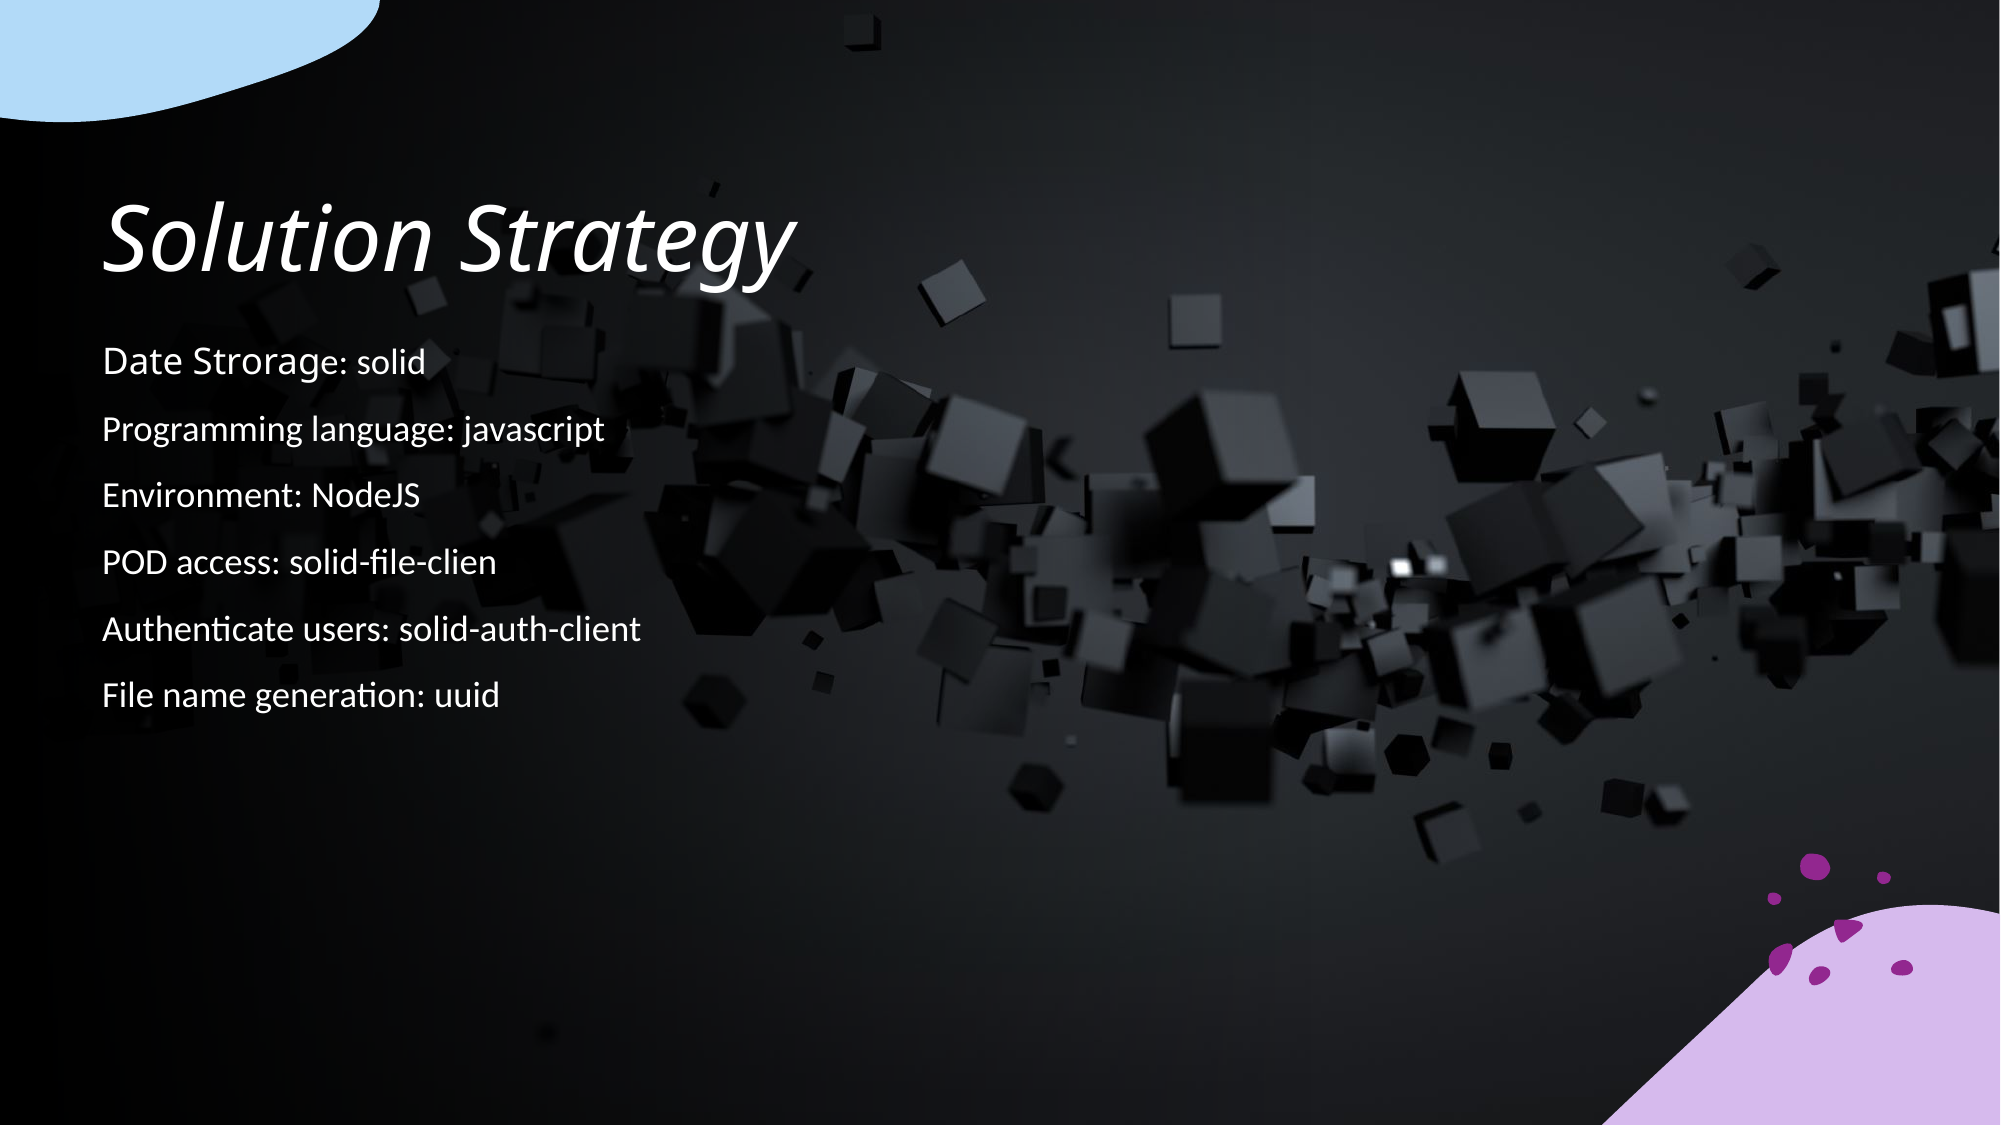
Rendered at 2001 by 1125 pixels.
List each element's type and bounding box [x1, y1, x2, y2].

text_box [1767, 853, 1914, 986]
picture [0, 0, 2000, 1125]
